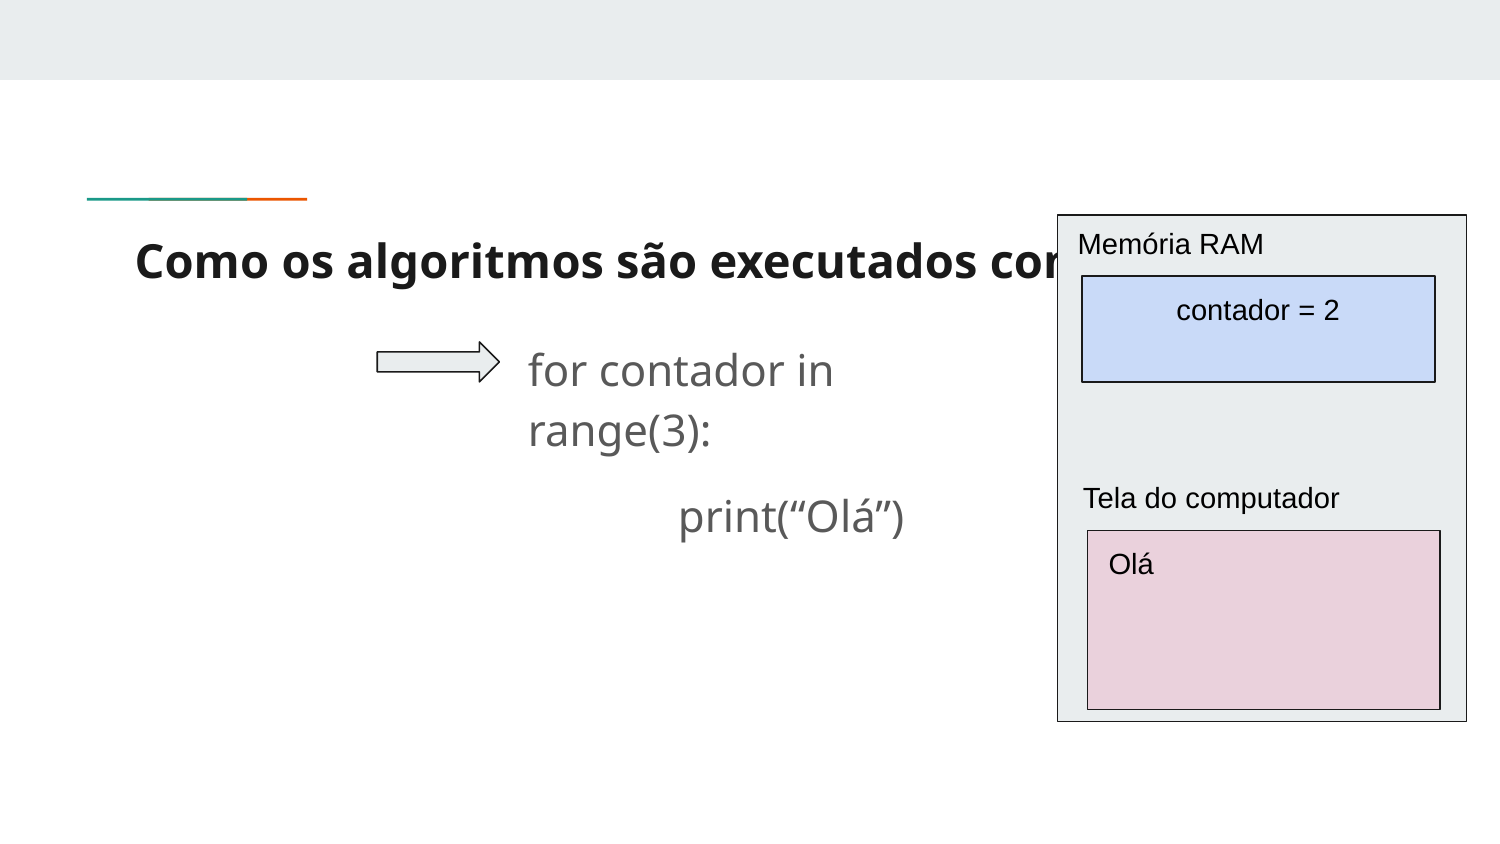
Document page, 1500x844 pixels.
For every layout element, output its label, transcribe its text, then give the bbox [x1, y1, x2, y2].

text_box Olá [1093, 530, 1299, 610]
text_box contador = 2 [1161, 276, 1366, 356]
text_box Tela do computador [1067, 464, 1435, 544]
text_box Memória RAM [1062, 210, 1290, 290]
text_box [1087, 530, 1440, 710]
text_box [1057, 215, 1467, 722]
text_box [377, 341, 500, 382]
text_box [1082, 276, 1435, 382]
title Como os algoritmos são executados com repetição [119, 216, 1057, 305]
list for contador in range(3): print(“Olá”) [512, 319, 970, 583]
